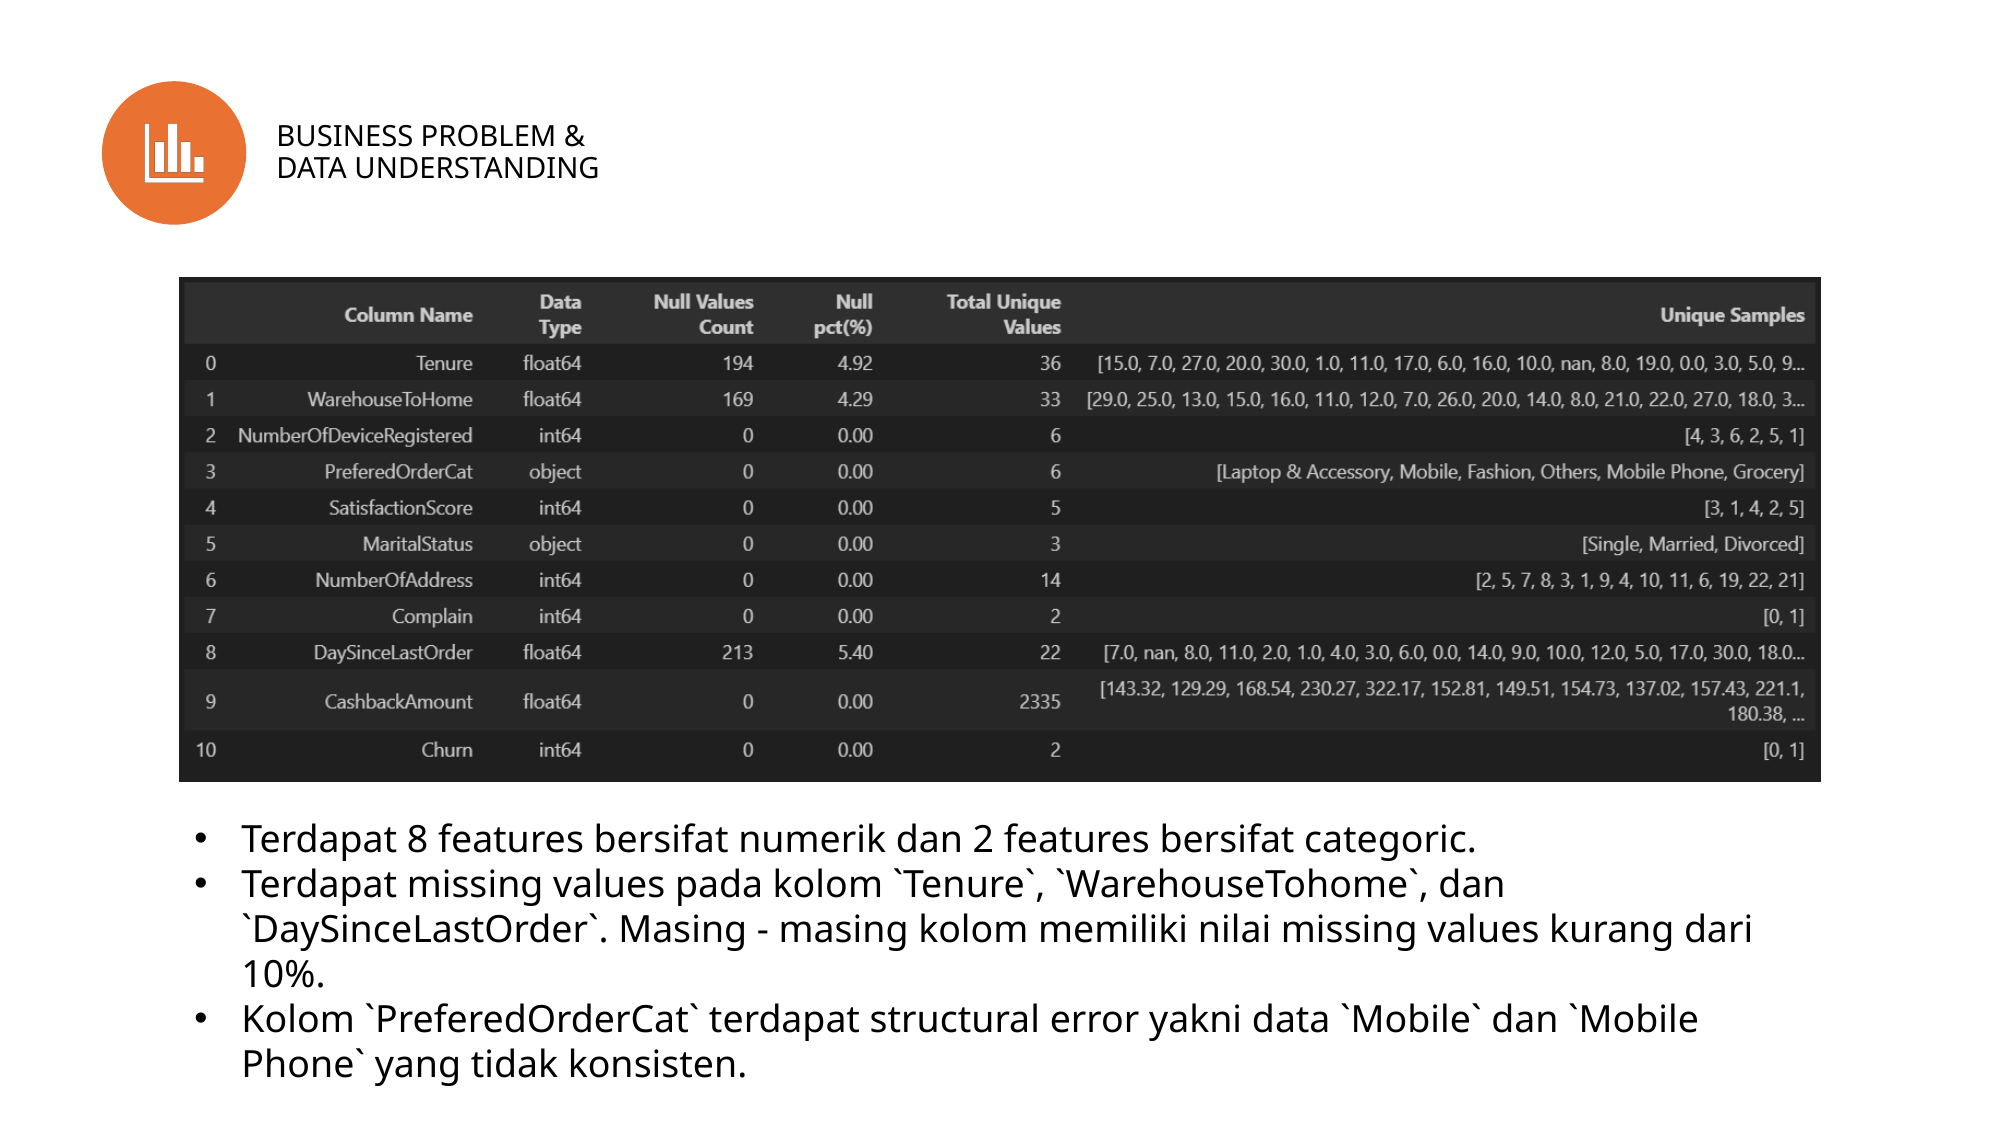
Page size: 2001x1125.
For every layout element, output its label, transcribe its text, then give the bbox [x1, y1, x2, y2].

text_box Terdapat 8 features bersifat numerik dan 2 features bersifat categoric. Terdapat missing values pada kolom `Tenure`, `WarehouseTohome`, dan `DaySinceLastOrder`. Masing - masing kolom memiliki nilai missing values kurang dari 10%. Kolom `PreferedOrderCat` terdapat structural error yakni data `Mobile` dan `Mobile Phone` yang tidak konsisten. [179, 807, 1821, 1093]
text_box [101, 80, 642, 226]
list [179, 276, 1821, 783]
